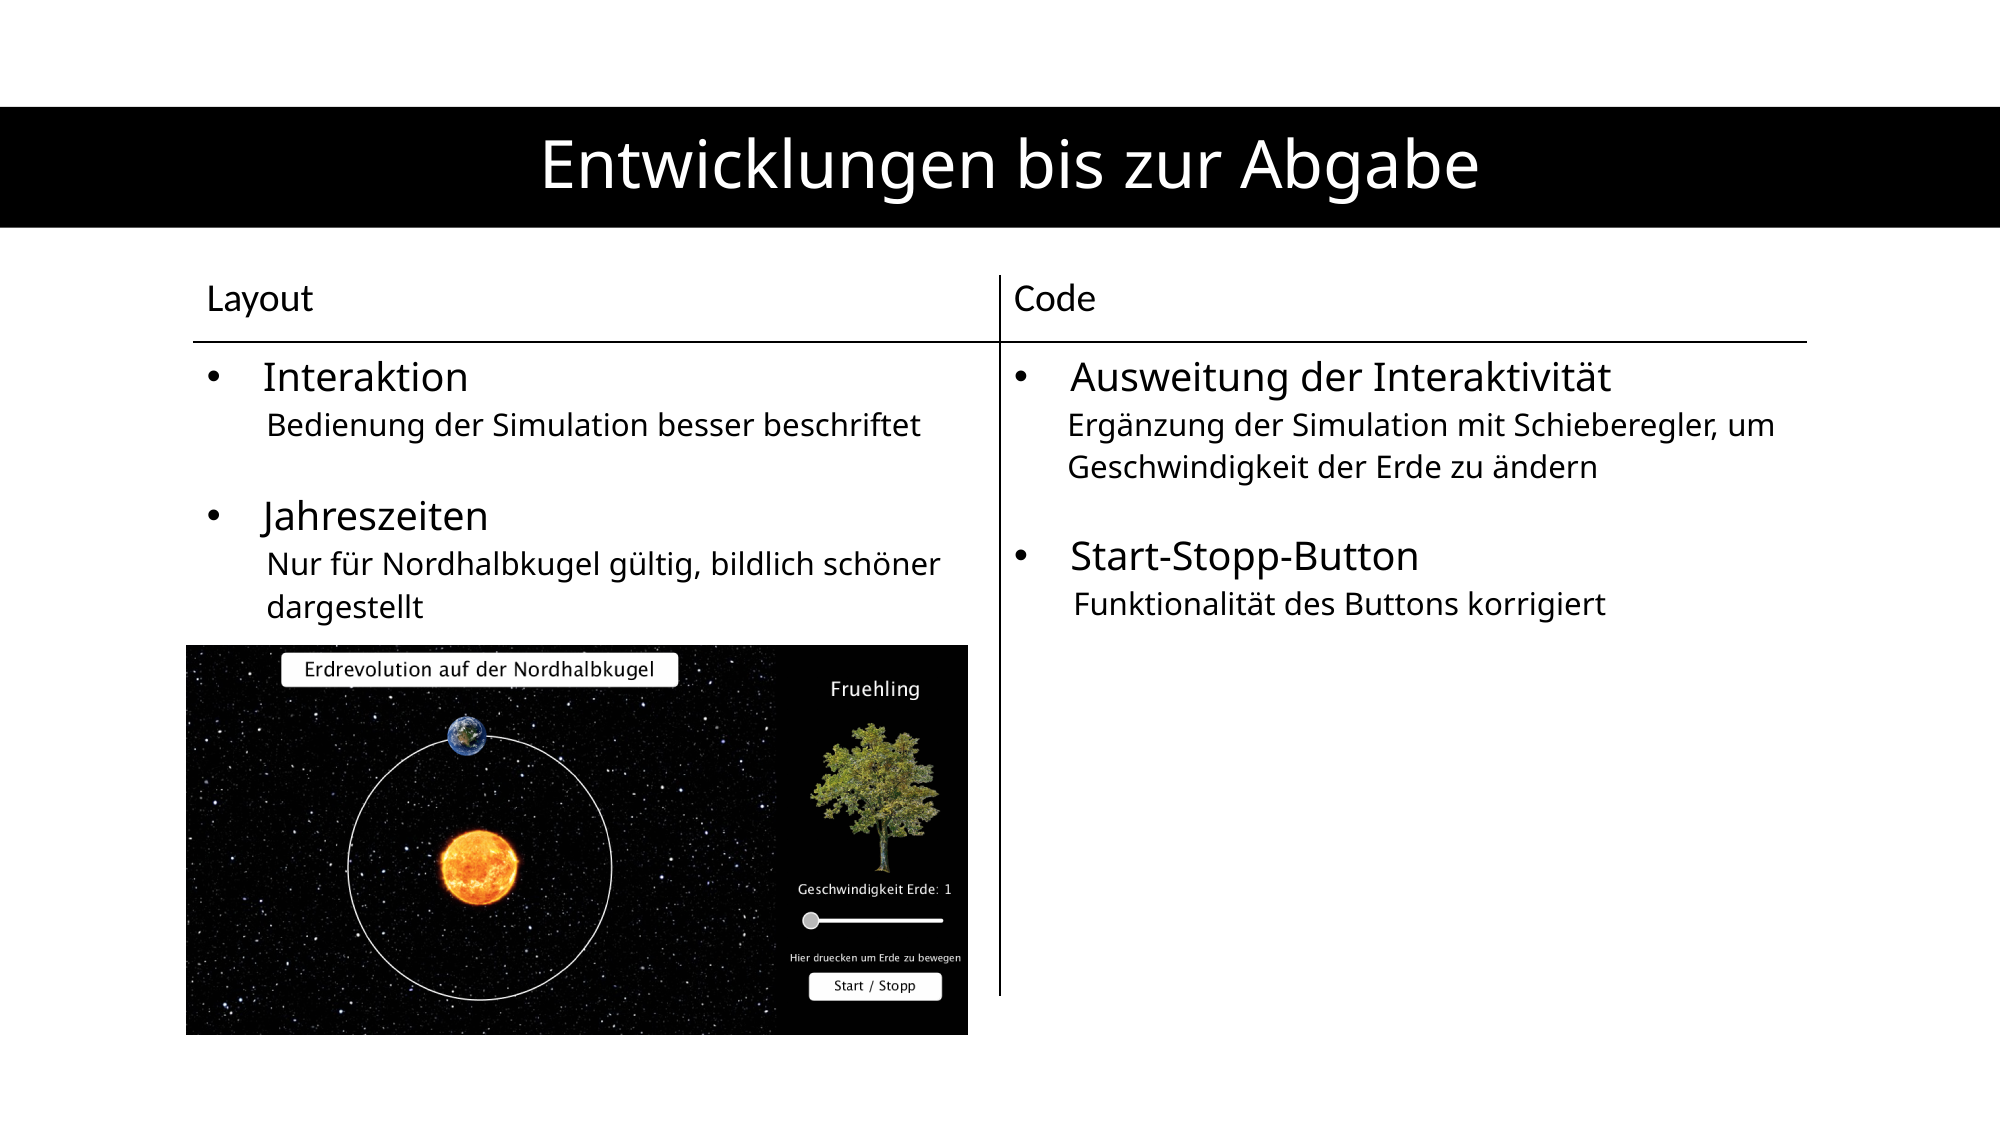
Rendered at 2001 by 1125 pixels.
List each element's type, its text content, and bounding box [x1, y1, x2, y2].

text_box [0, 106, 2000, 229]
picture [186, 645, 968, 1035]
table_header Code [1001, 275, 1807, 341]
table_cell Ausweitung der Interaktivität Ergänzung der Simulation mit Schieberegler, um Geschwindigkeit der Erde zu ändern Start-Stopp-Button Funktionalität des Buttons korrigiert [1001, 343, 1807, 996]
table_cell Interaktion Bedienung der Simulation besser beschriftet Jahreszeiten Nur für Nordhalbkugel gültig, bildlich schöner dargestellt [193, 343, 999, 996]
table_header Layout [193, 275, 999, 341]
title Entwicklungen bis zur Abgabe [91, 105, 1931, 228]
